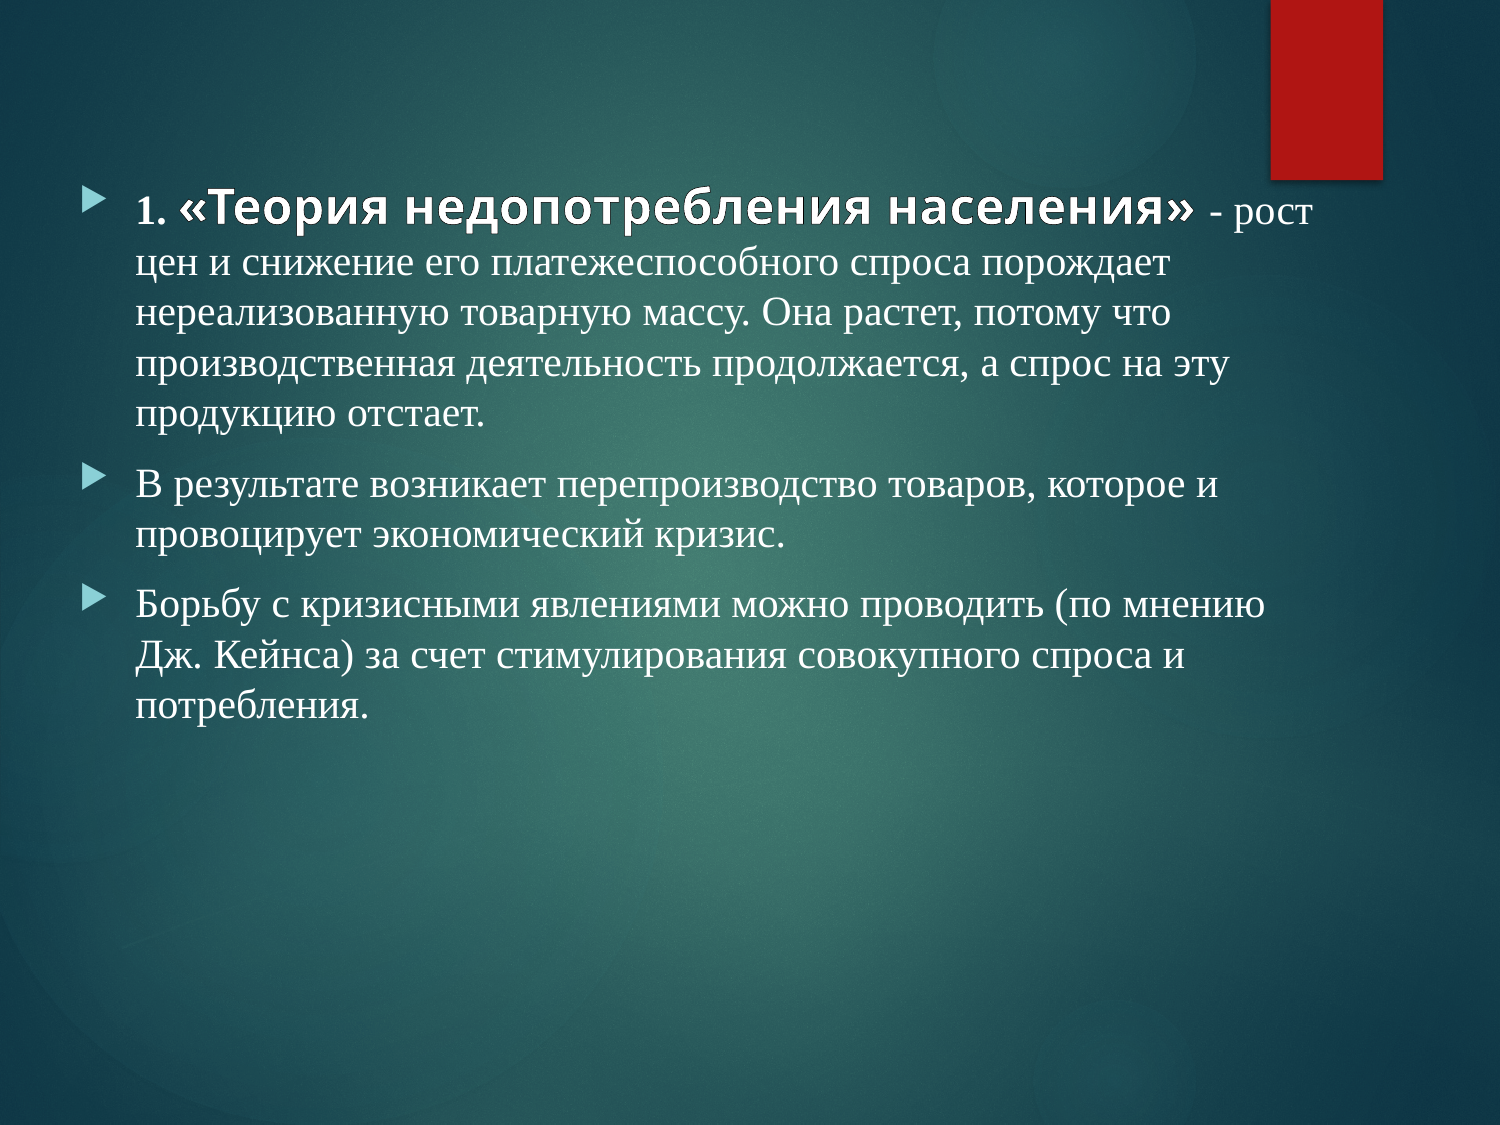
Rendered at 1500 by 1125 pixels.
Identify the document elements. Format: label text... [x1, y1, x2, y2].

list 1. «Теория недопотребления населения» - рост цен и снижение его платежеспособного спроса порождает нереализованную товарную массу. Она растет, потому что производственная деятельность продолжается, а спрос на эту продукцию отстает. В результате возникает перепроизводство товаров, которое и провоцирует экономический кризис. Борьбу с кризисными явлениями можно проводить (по мнению Дж. Кейнса) за счет стимулирования совокупного спроса и потребления. [64, 166, 1339, 1093]
